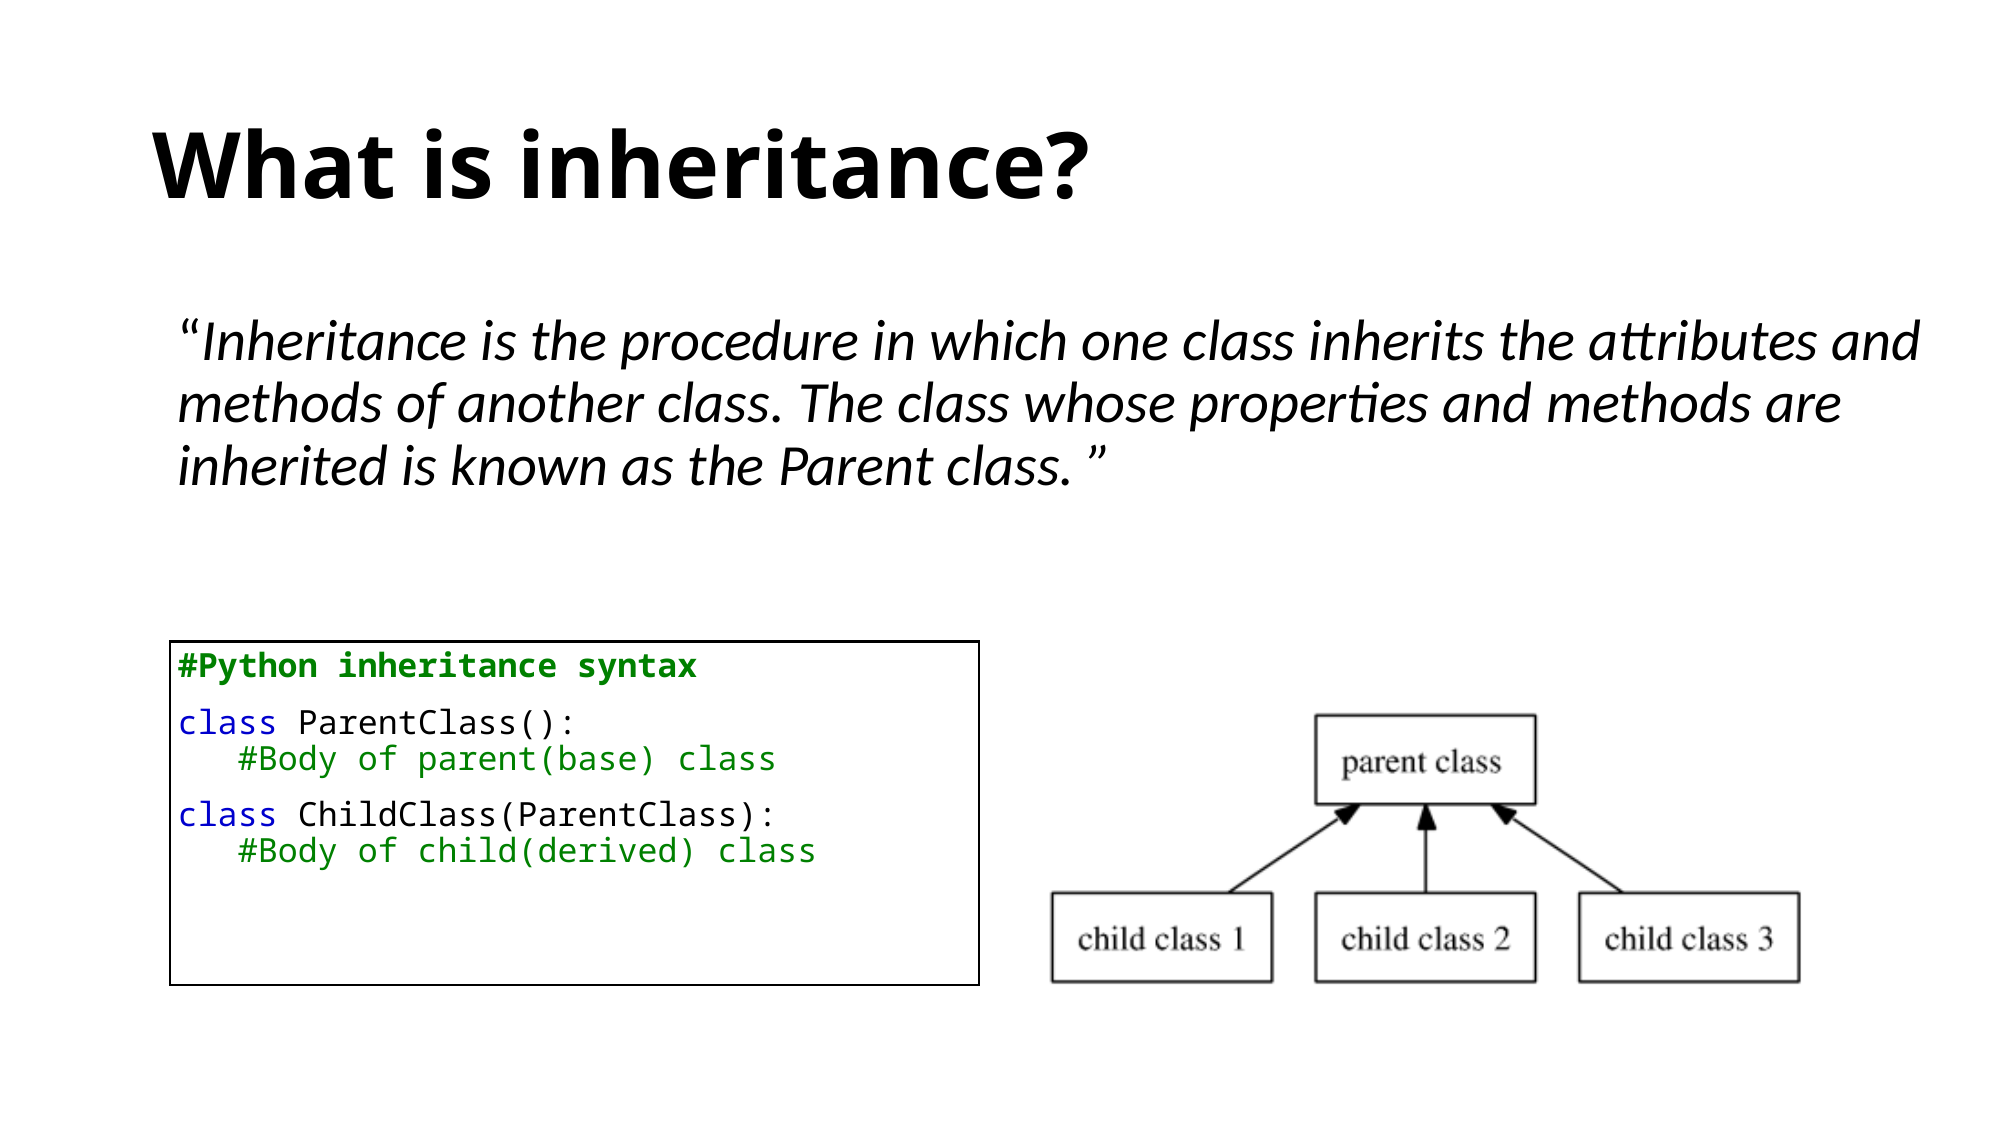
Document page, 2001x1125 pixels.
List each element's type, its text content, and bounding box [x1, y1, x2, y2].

text_box [137, 277, 1770, 1103]
text_box “Inheritance is the procedure in which one class inherits the attributes and methods of another class. The class whose properties and methods are inherited is known as the Parent class. ” [162, 302, 2000, 921]
text_box #Python inheritance syntax class ParentClass(): #Body of parent(base) class class ChildClass(ParentClass): #Body of child(derived) class [170, 641, 980, 986]
picture [992, 655, 1863, 1039]
title What is inheritance? [137, 59, 1863, 278]
